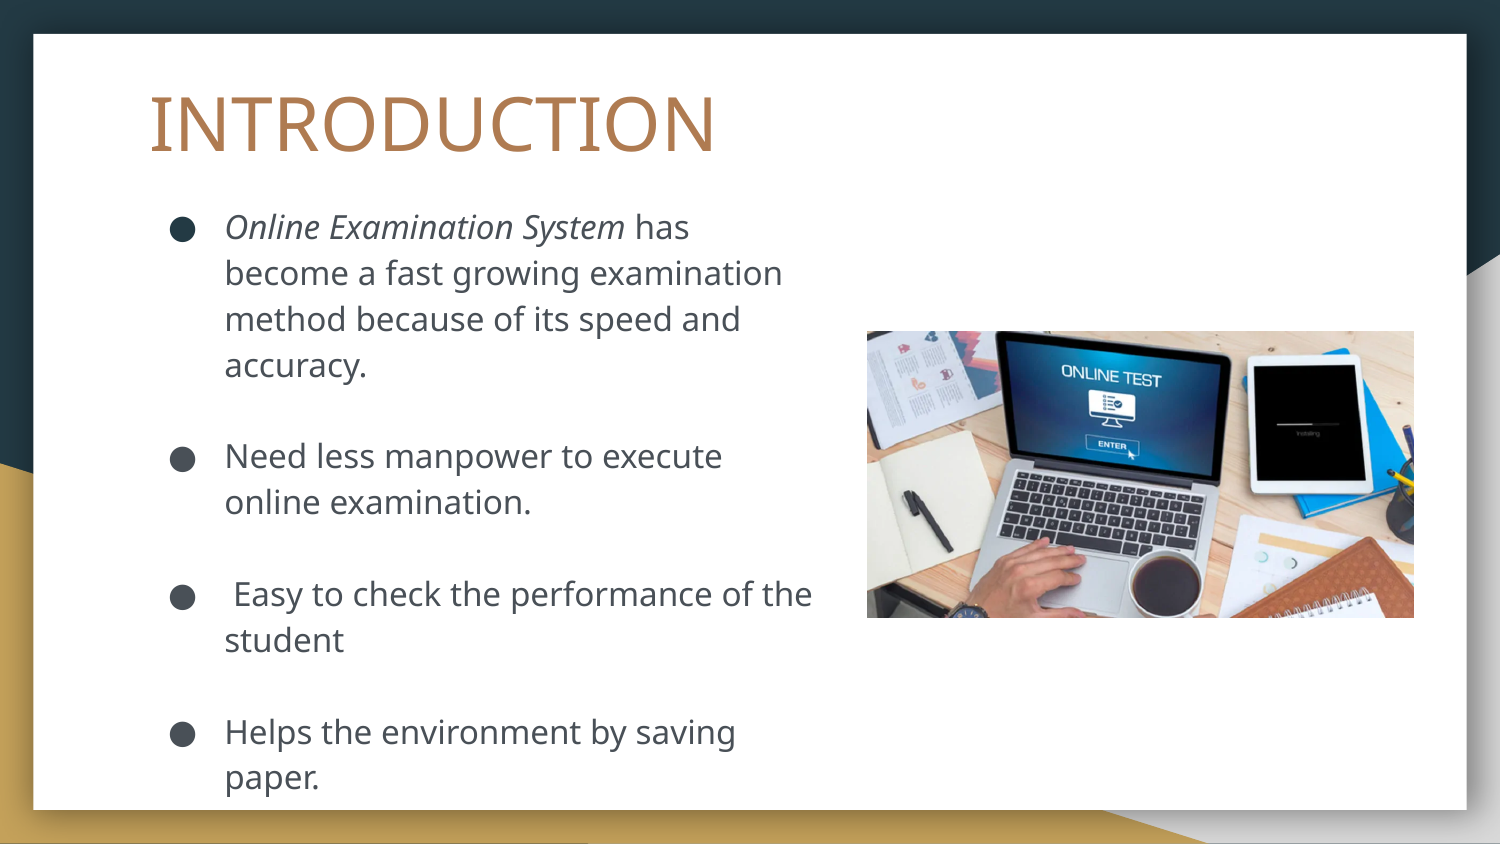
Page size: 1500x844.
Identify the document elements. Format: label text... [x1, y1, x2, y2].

picture [867, 331, 1414, 618]
title INTRODUCTION [134, 61, 1366, 218]
list Online Examination System has become a fast growing examination method because of its speed and accuracy. Need less manpower to execute online examination. Easy to check the performance of the student Helps the environment by saving paper. [134, 185, 839, 792]
